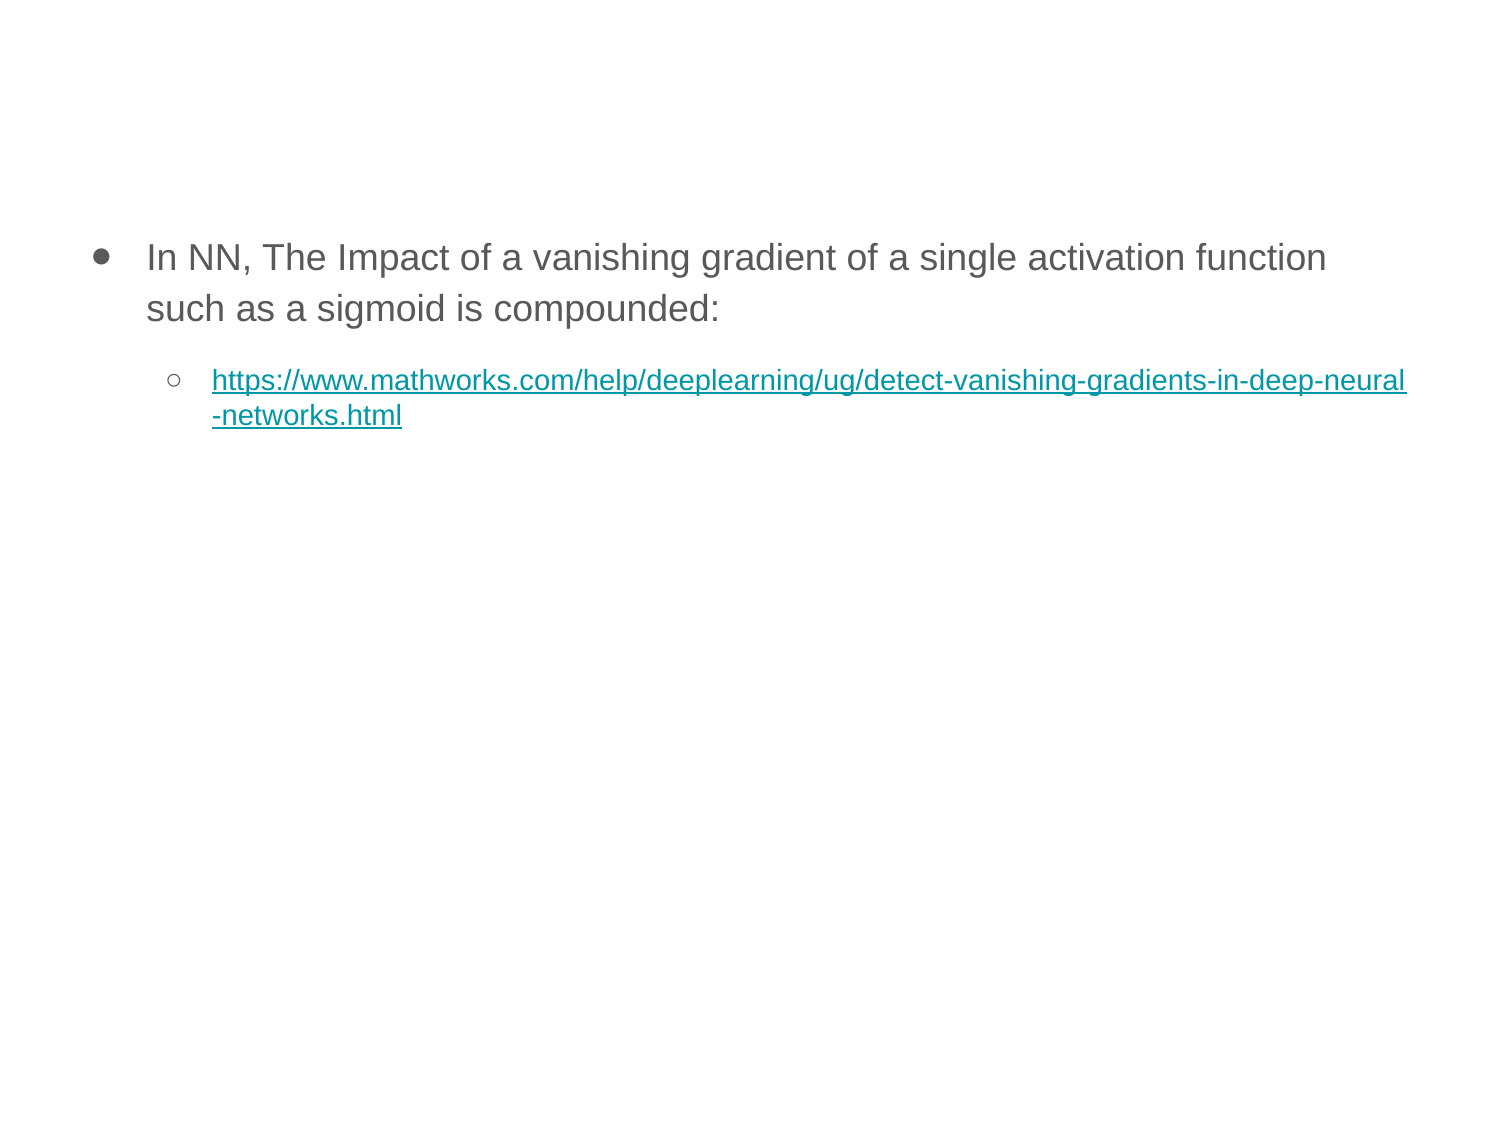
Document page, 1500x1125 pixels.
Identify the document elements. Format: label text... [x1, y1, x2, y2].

list In NN, The Impact of a vanishing gradient of a single activation function such as a sigmoid is compounded: https://www.mathworks.com/help/deeplearning/ug/detect-vanishing-gradients-in-deep-neural-networks.html [75, 218, 1425, 479]
